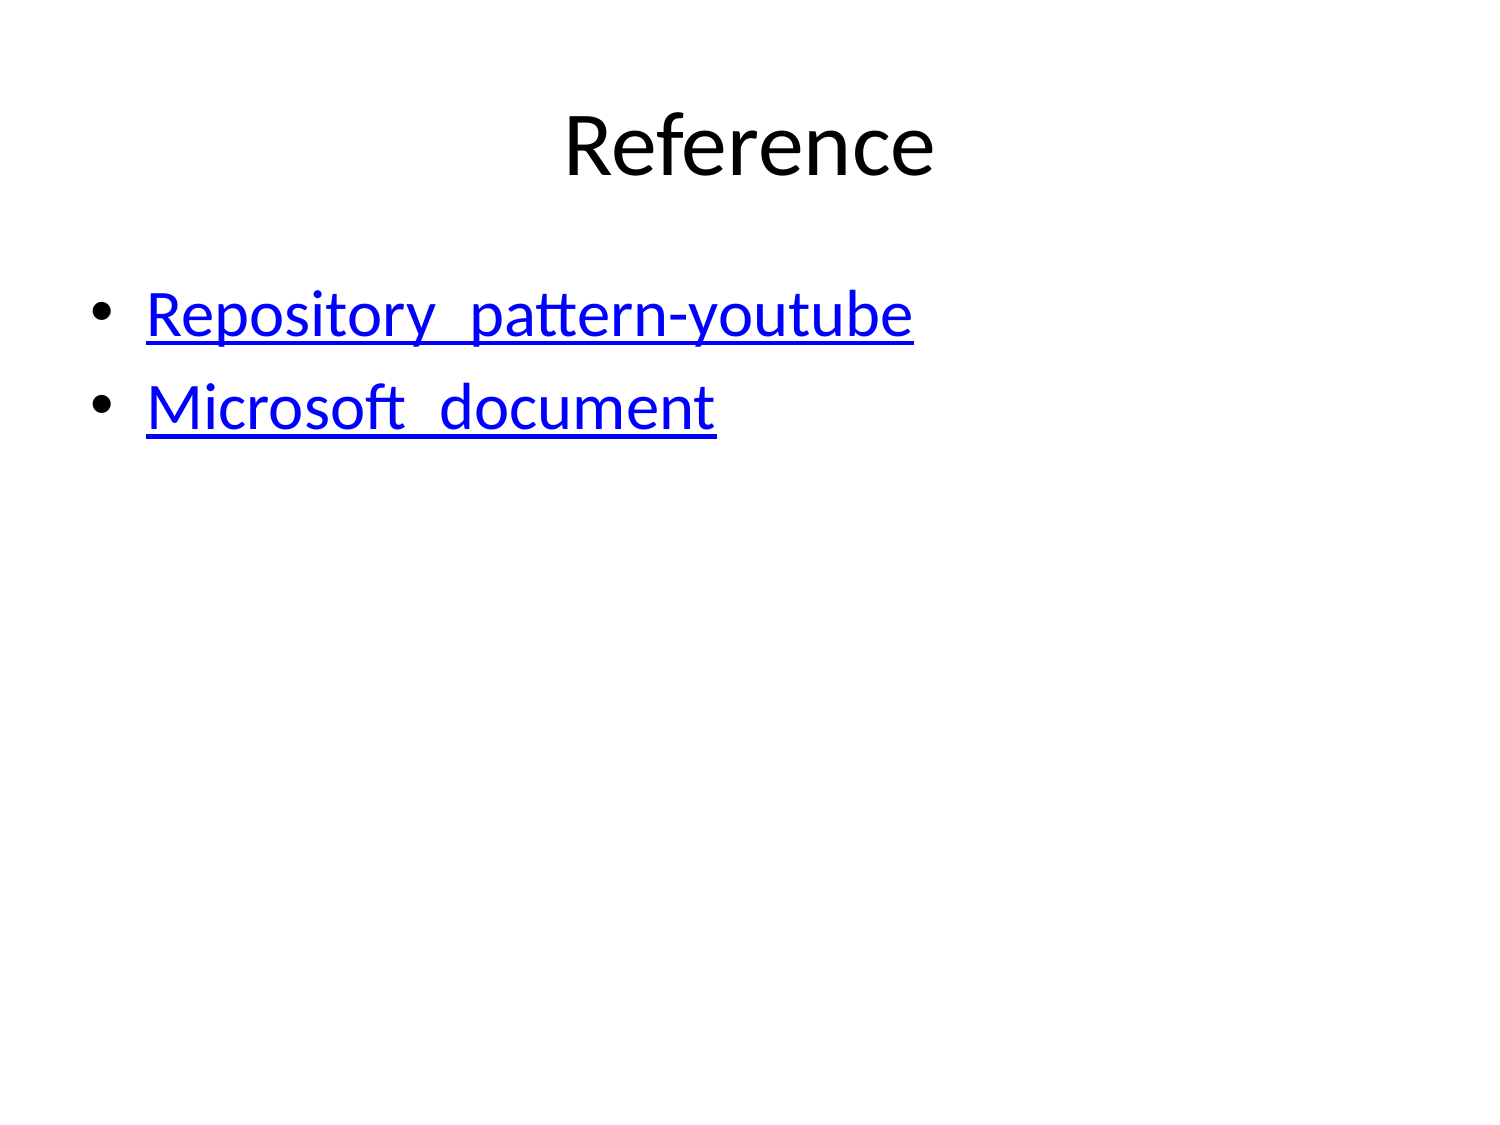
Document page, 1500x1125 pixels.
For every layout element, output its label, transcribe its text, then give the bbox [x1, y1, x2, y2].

title Reference [75, 45, 1425, 233]
list Repository_pattern-youtube Microsoft_document [75, 262, 1425, 1005]
